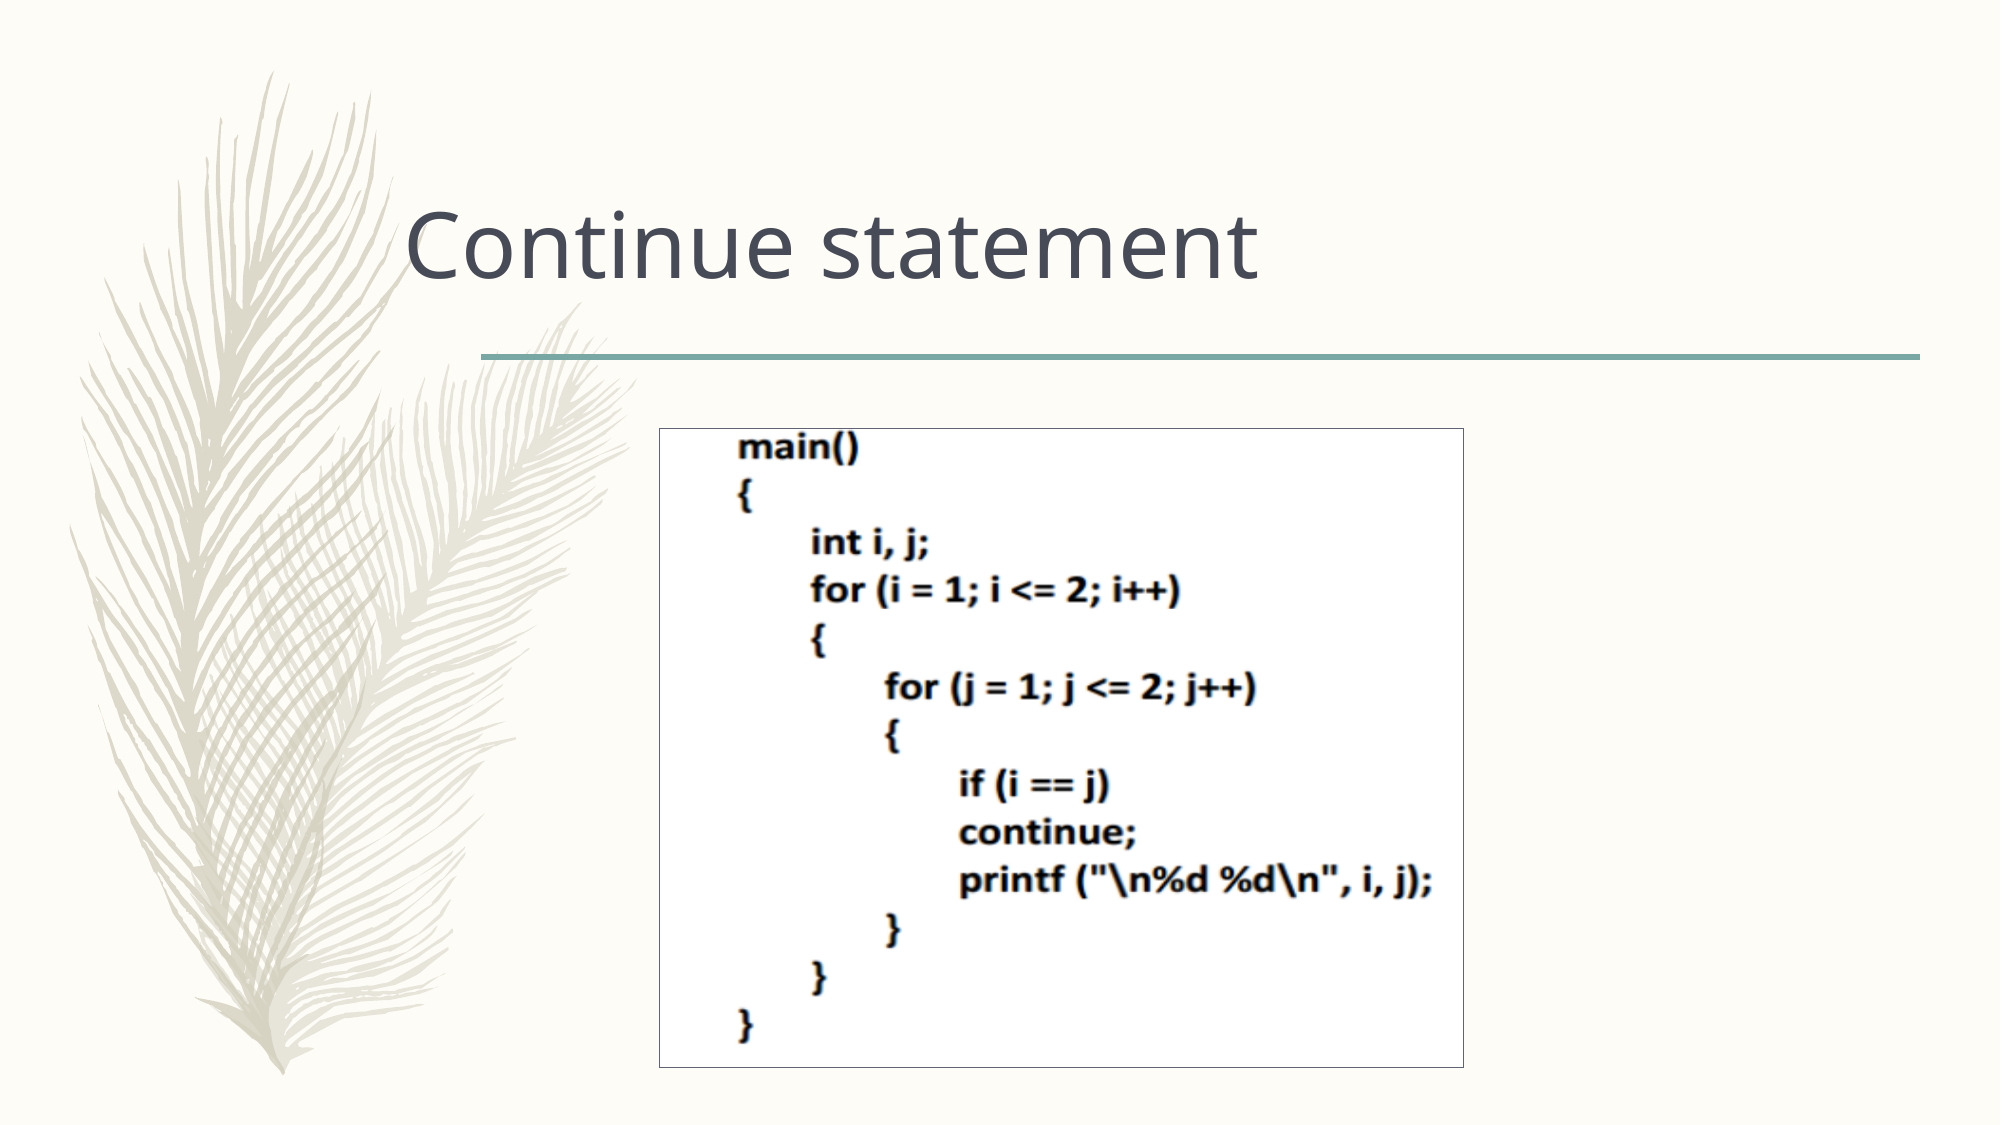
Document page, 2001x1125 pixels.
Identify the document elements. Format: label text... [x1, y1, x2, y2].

picture [659, 427, 1465, 1068]
title Continue statement [388, 184, 1800, 401]
